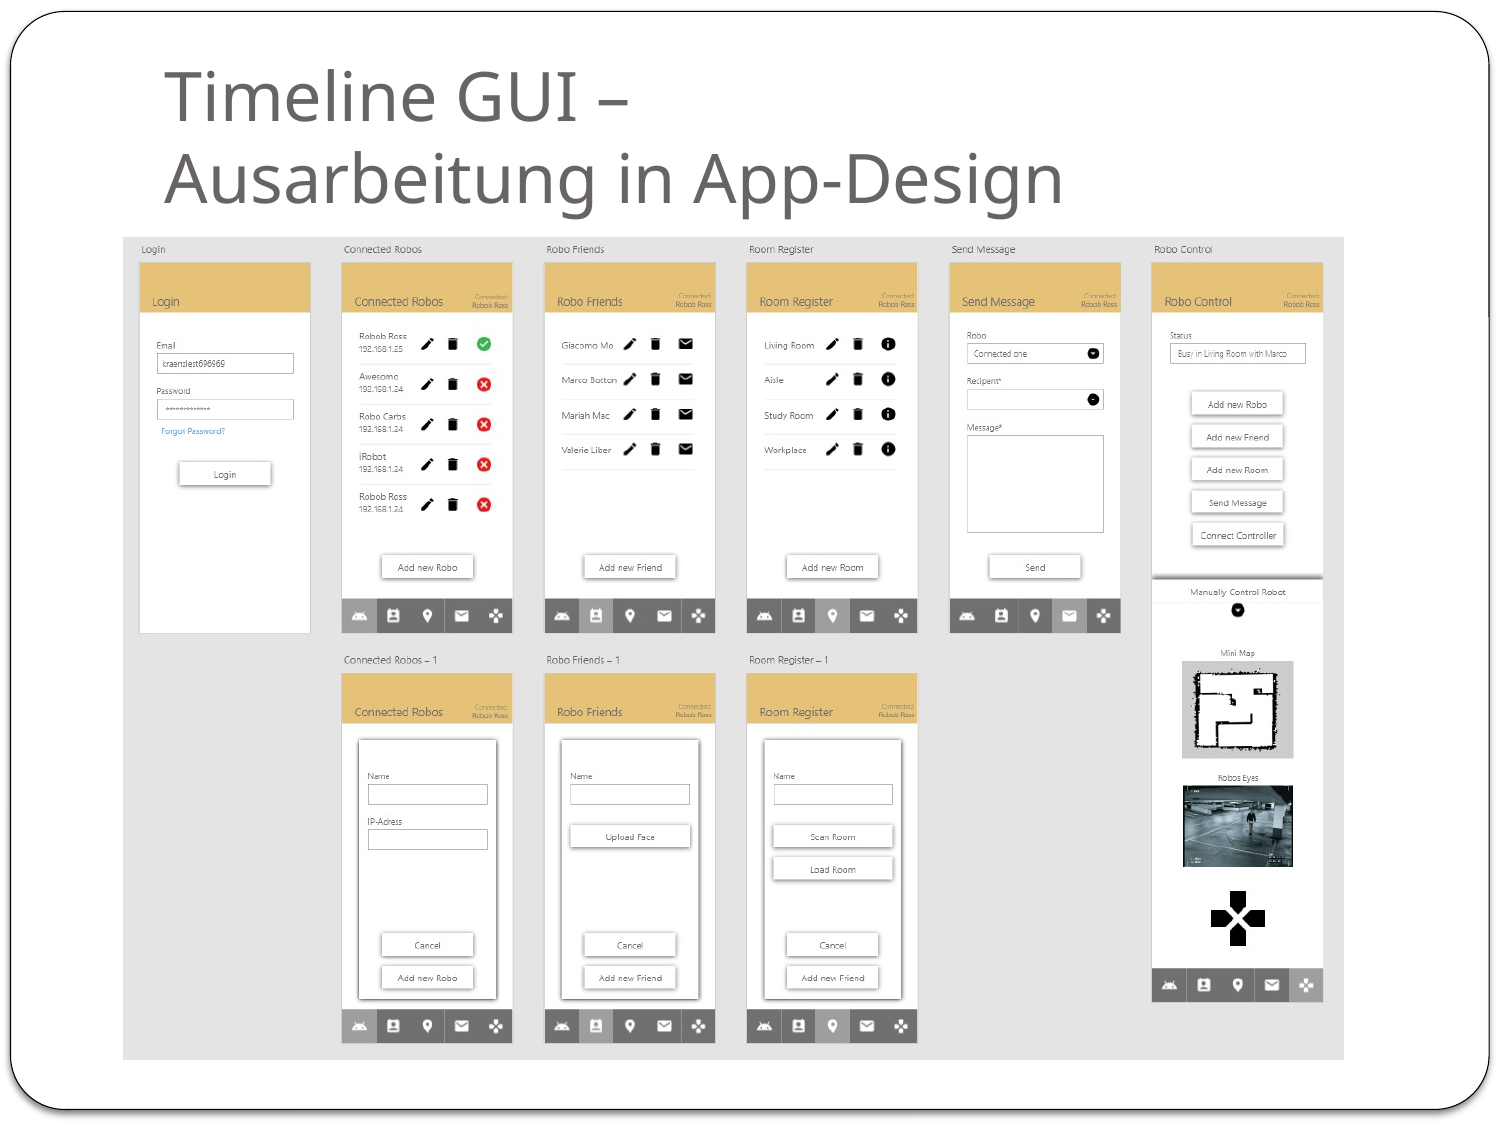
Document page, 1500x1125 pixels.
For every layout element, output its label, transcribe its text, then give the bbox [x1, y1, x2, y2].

title Timeline GUI – Ausarbeitung in App-Design [150, 45, 1425, 233]
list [123, 237, 1344, 1061]
